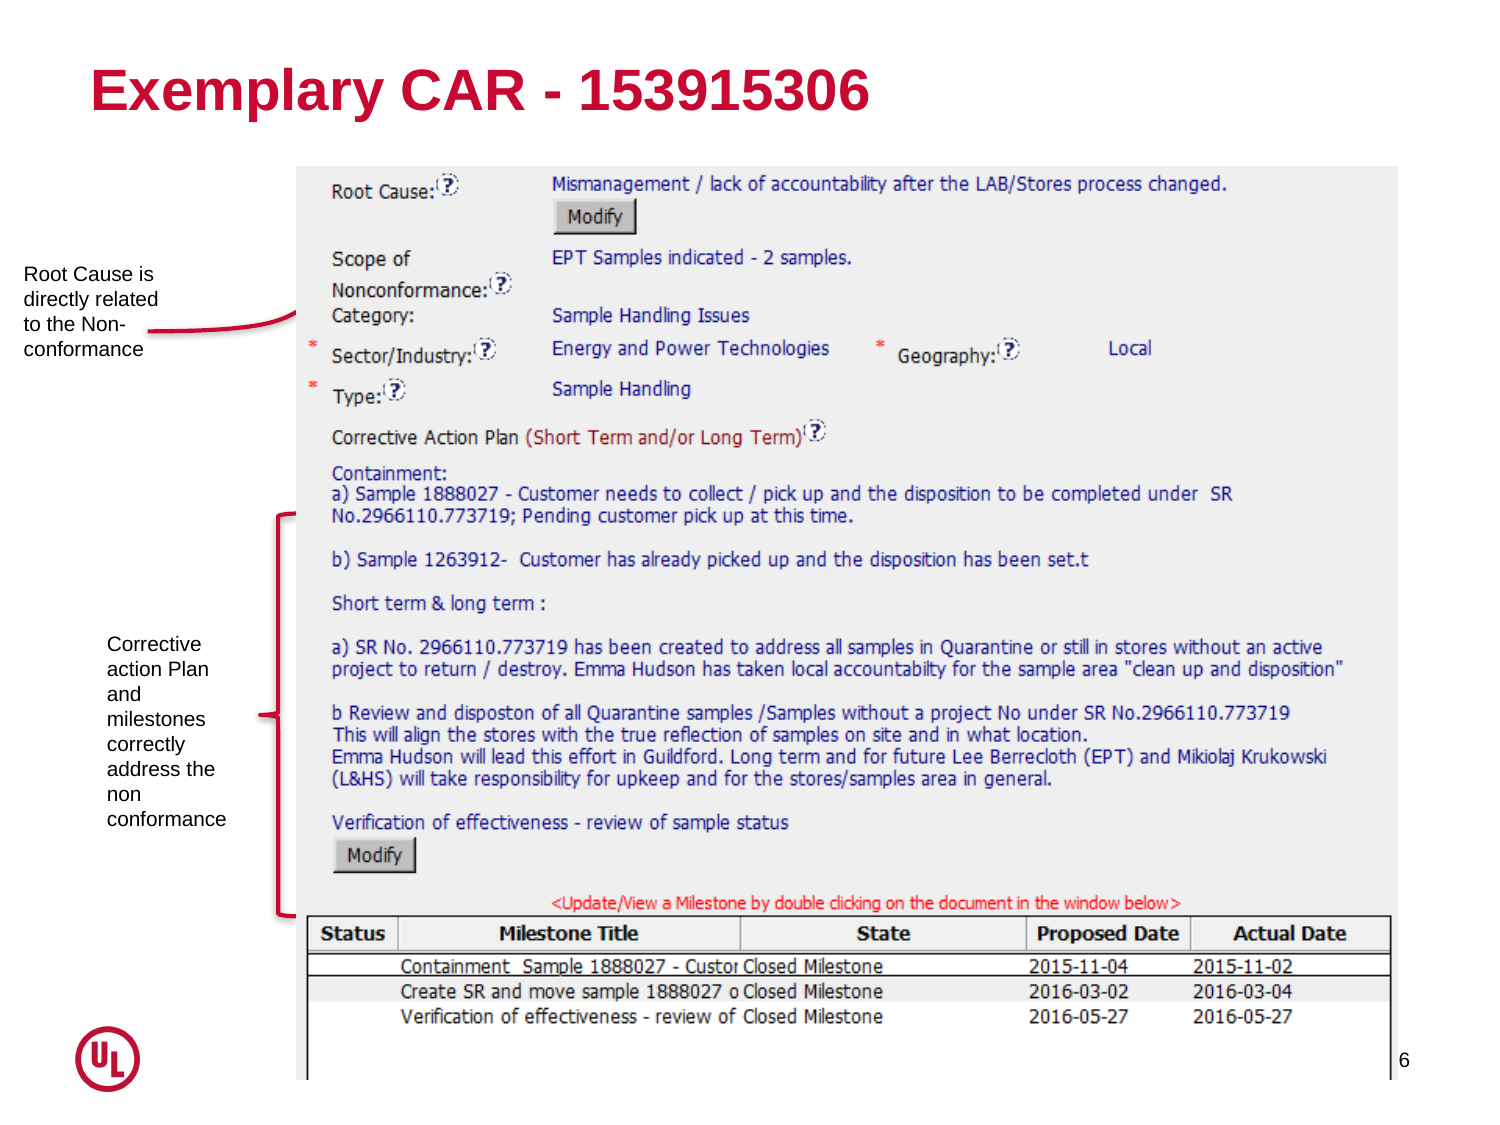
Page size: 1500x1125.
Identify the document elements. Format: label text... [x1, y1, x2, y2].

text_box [147, 290, 290, 332]
picture [75, 1026, 140, 1092]
text_box Root Cause is directly related to the Non-conformance [8, 252, 177, 368]
picture [295, 166, 1398, 1080]
title Exemplary CAR - 153915306 [75, 45, 1425, 157]
slide_number 6 [1319, 1029, 1425, 1090]
text_box Corrective action Plan and milestones correctly address the non conformance [92, 623, 260, 839]
text_box [258, 511, 290, 919]
